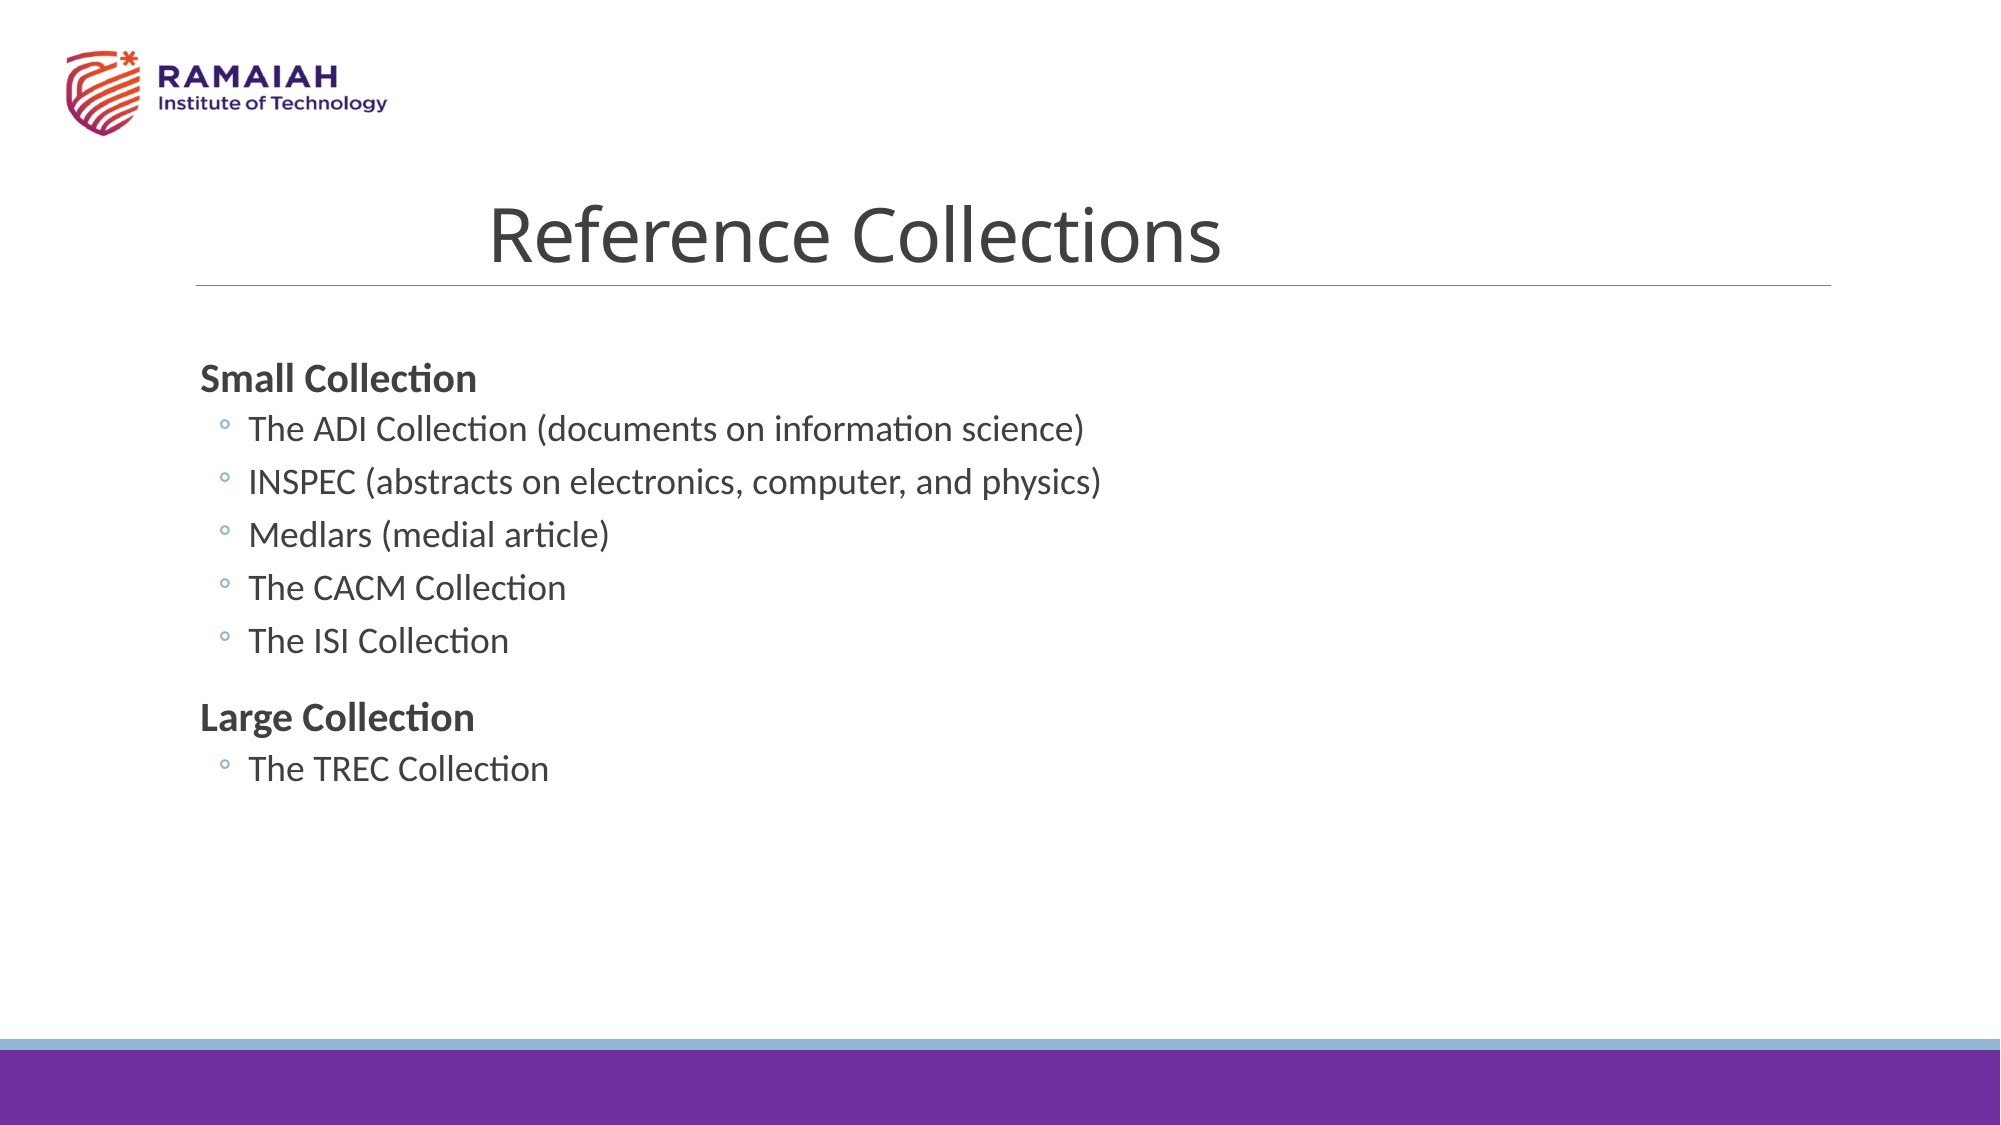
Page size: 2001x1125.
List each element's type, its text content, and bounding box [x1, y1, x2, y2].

list Small Collection The ADI Collection (documents on information science) INSPEC (abstracts on electronics, computer, and physics) Medlars (medial article) The CACM Collection The ISI Collection Large Collection The TREC Collection [185, 348, 1836, 1009]
title Reference Collections [472, 47, 1830, 285]
picture [28, 5, 429, 166]
